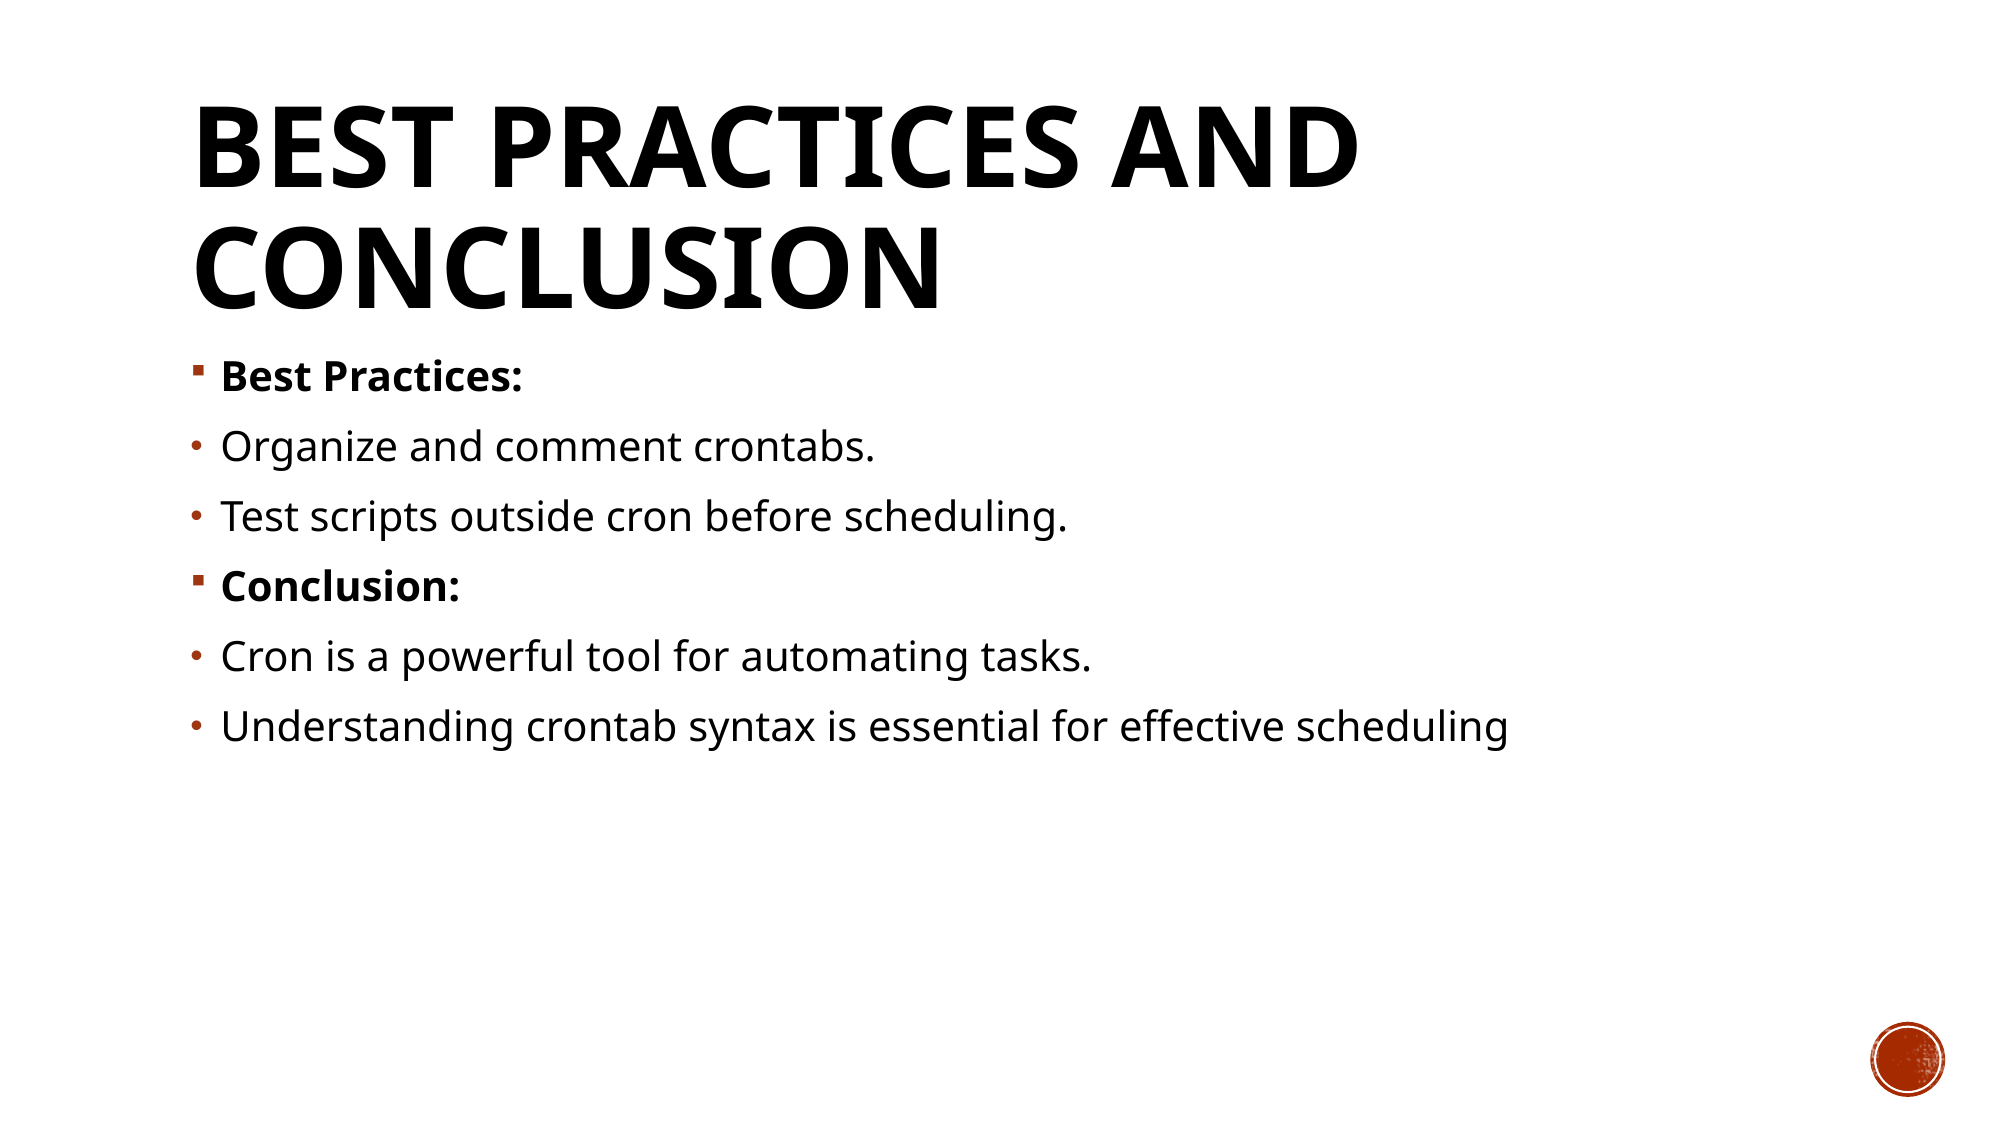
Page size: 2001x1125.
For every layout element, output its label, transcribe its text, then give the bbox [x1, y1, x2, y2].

list Best Practices: Organize and comment crontabs. Test scripts outside cron before scheduling. Conclusion: Cron is a powerful tool for automating tasks. Understanding crontab syntax is essential for effective scheduling [175, 348, 1826, 1013]
title Best Practices and Conclusion [175, 79, 1826, 344]
